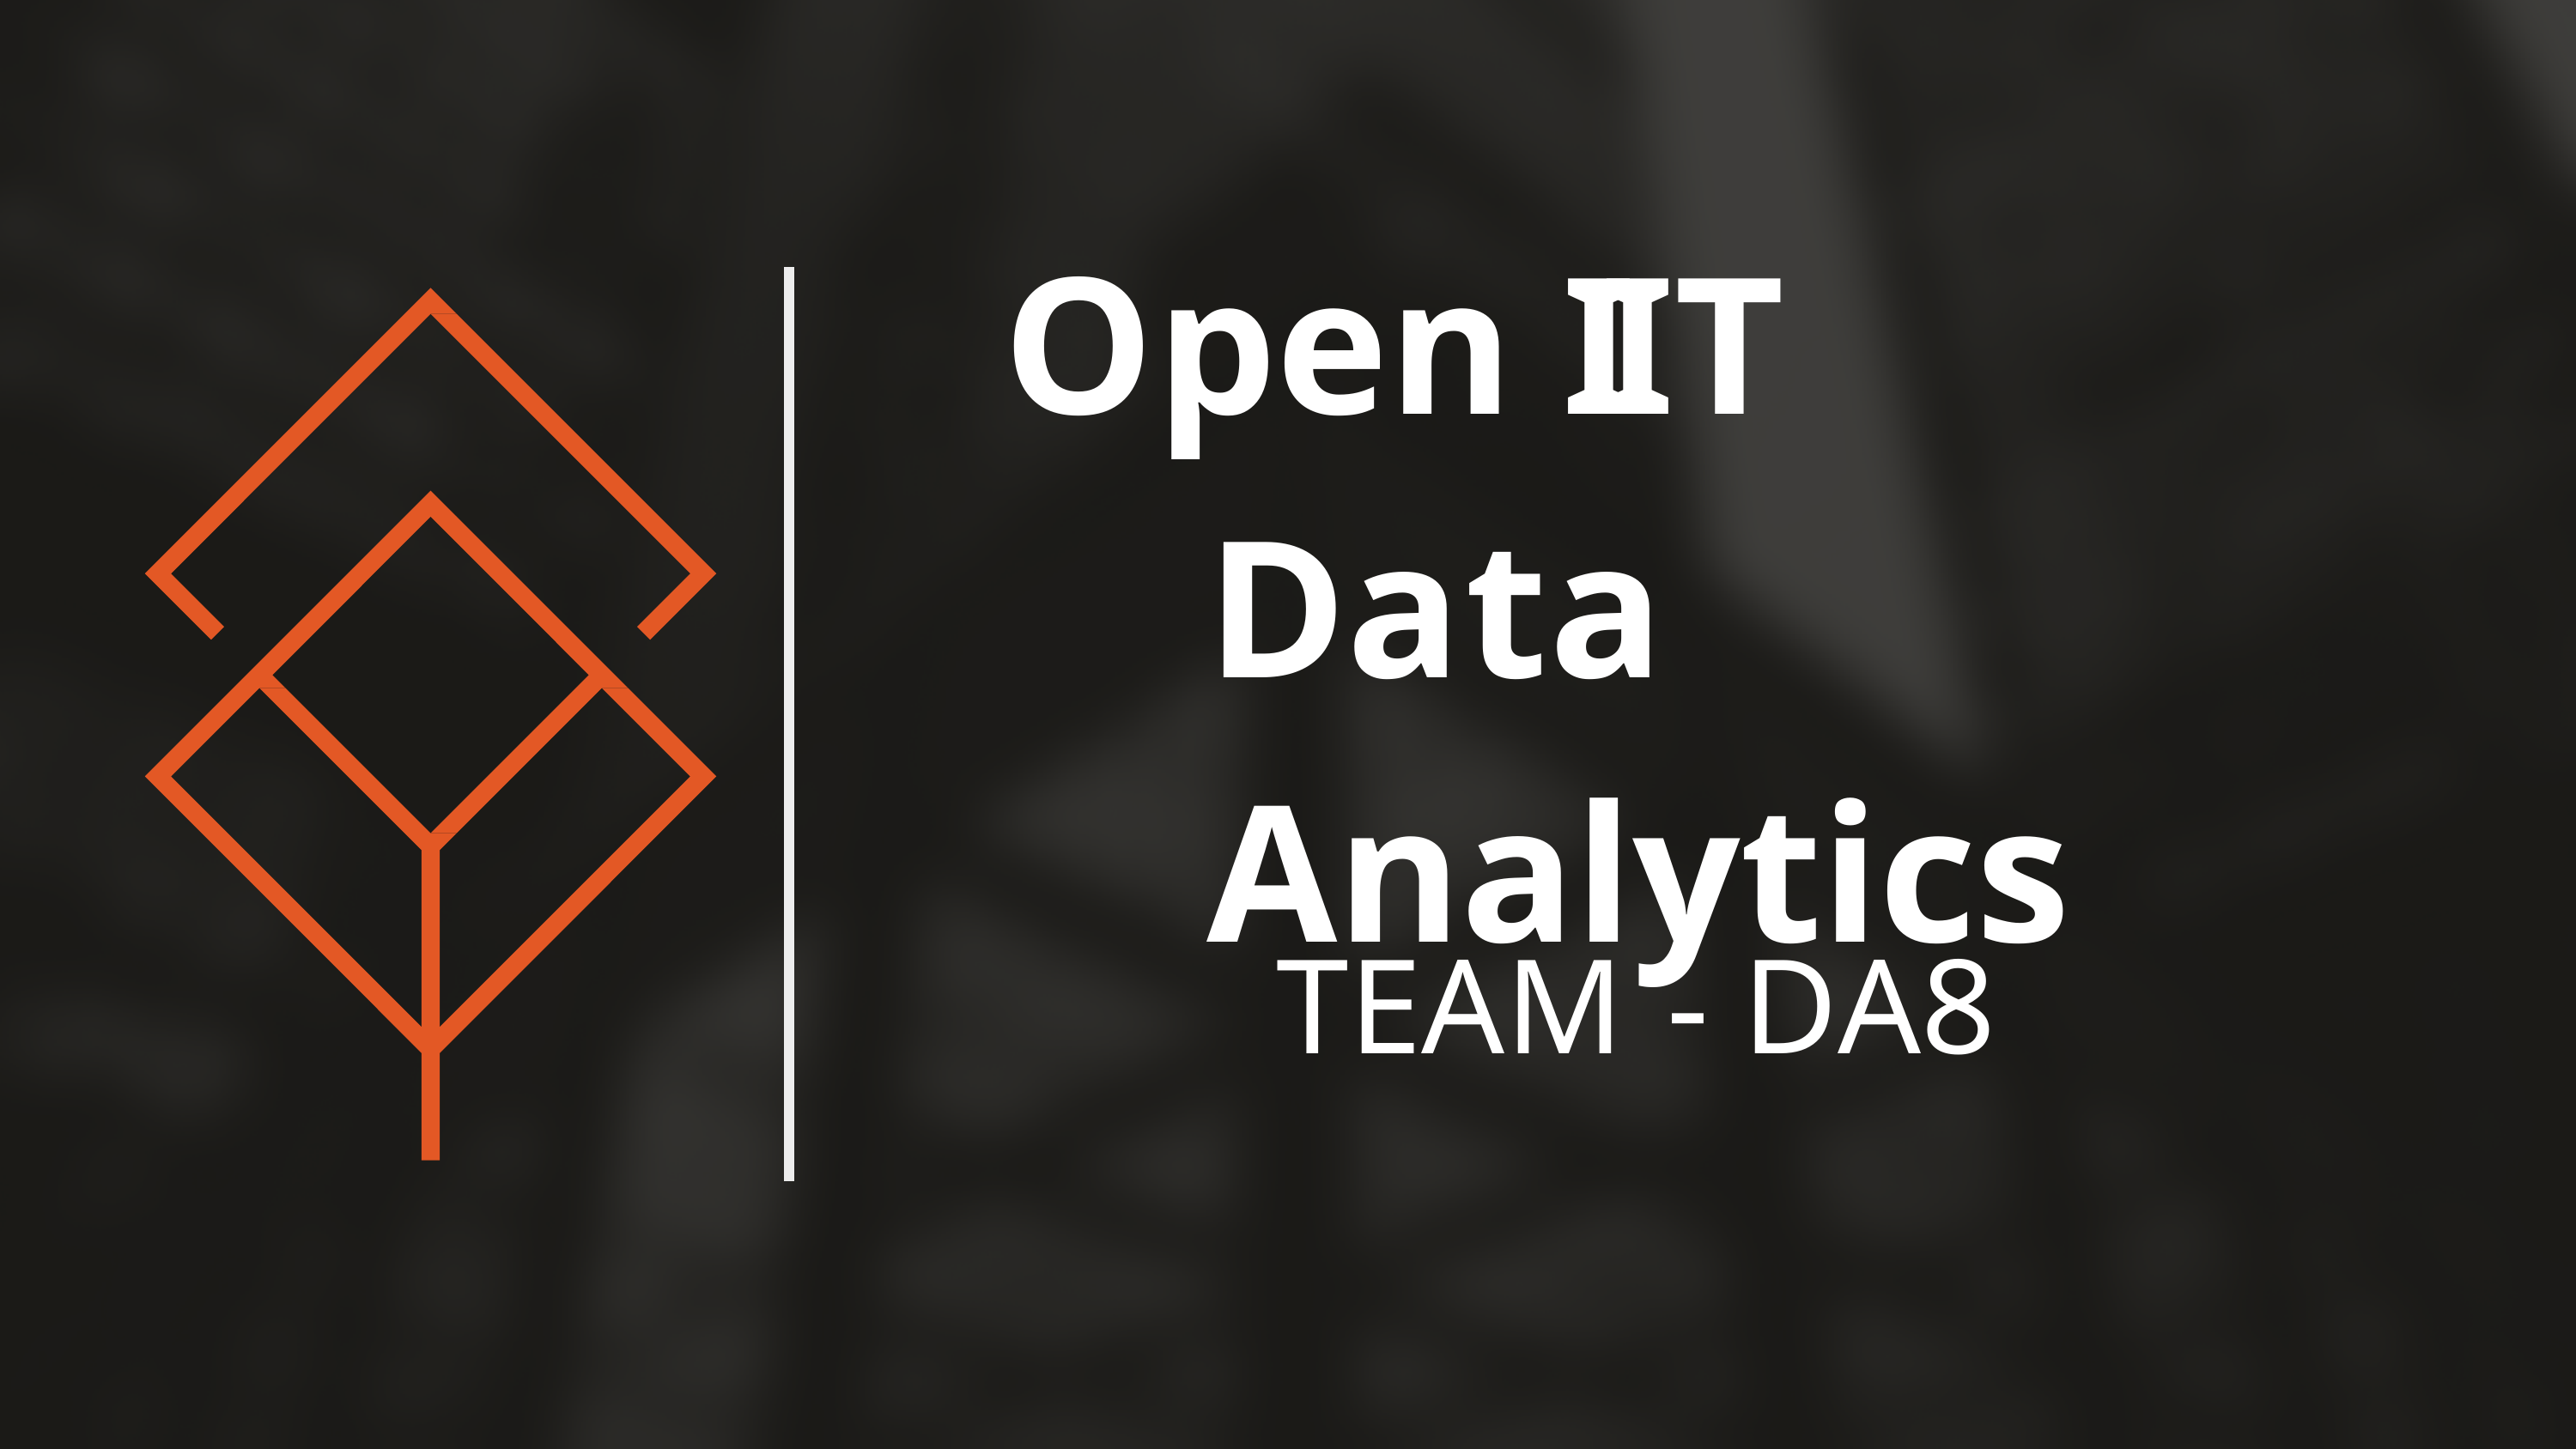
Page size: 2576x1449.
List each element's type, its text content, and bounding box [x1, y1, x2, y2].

text_box TEAM - DA8 [1274, 980, 2001, 1080]
text_box Open IIT Data Analytics [1001, 186, 2275, 980]
picture [0, 0, 2576, 1449]
